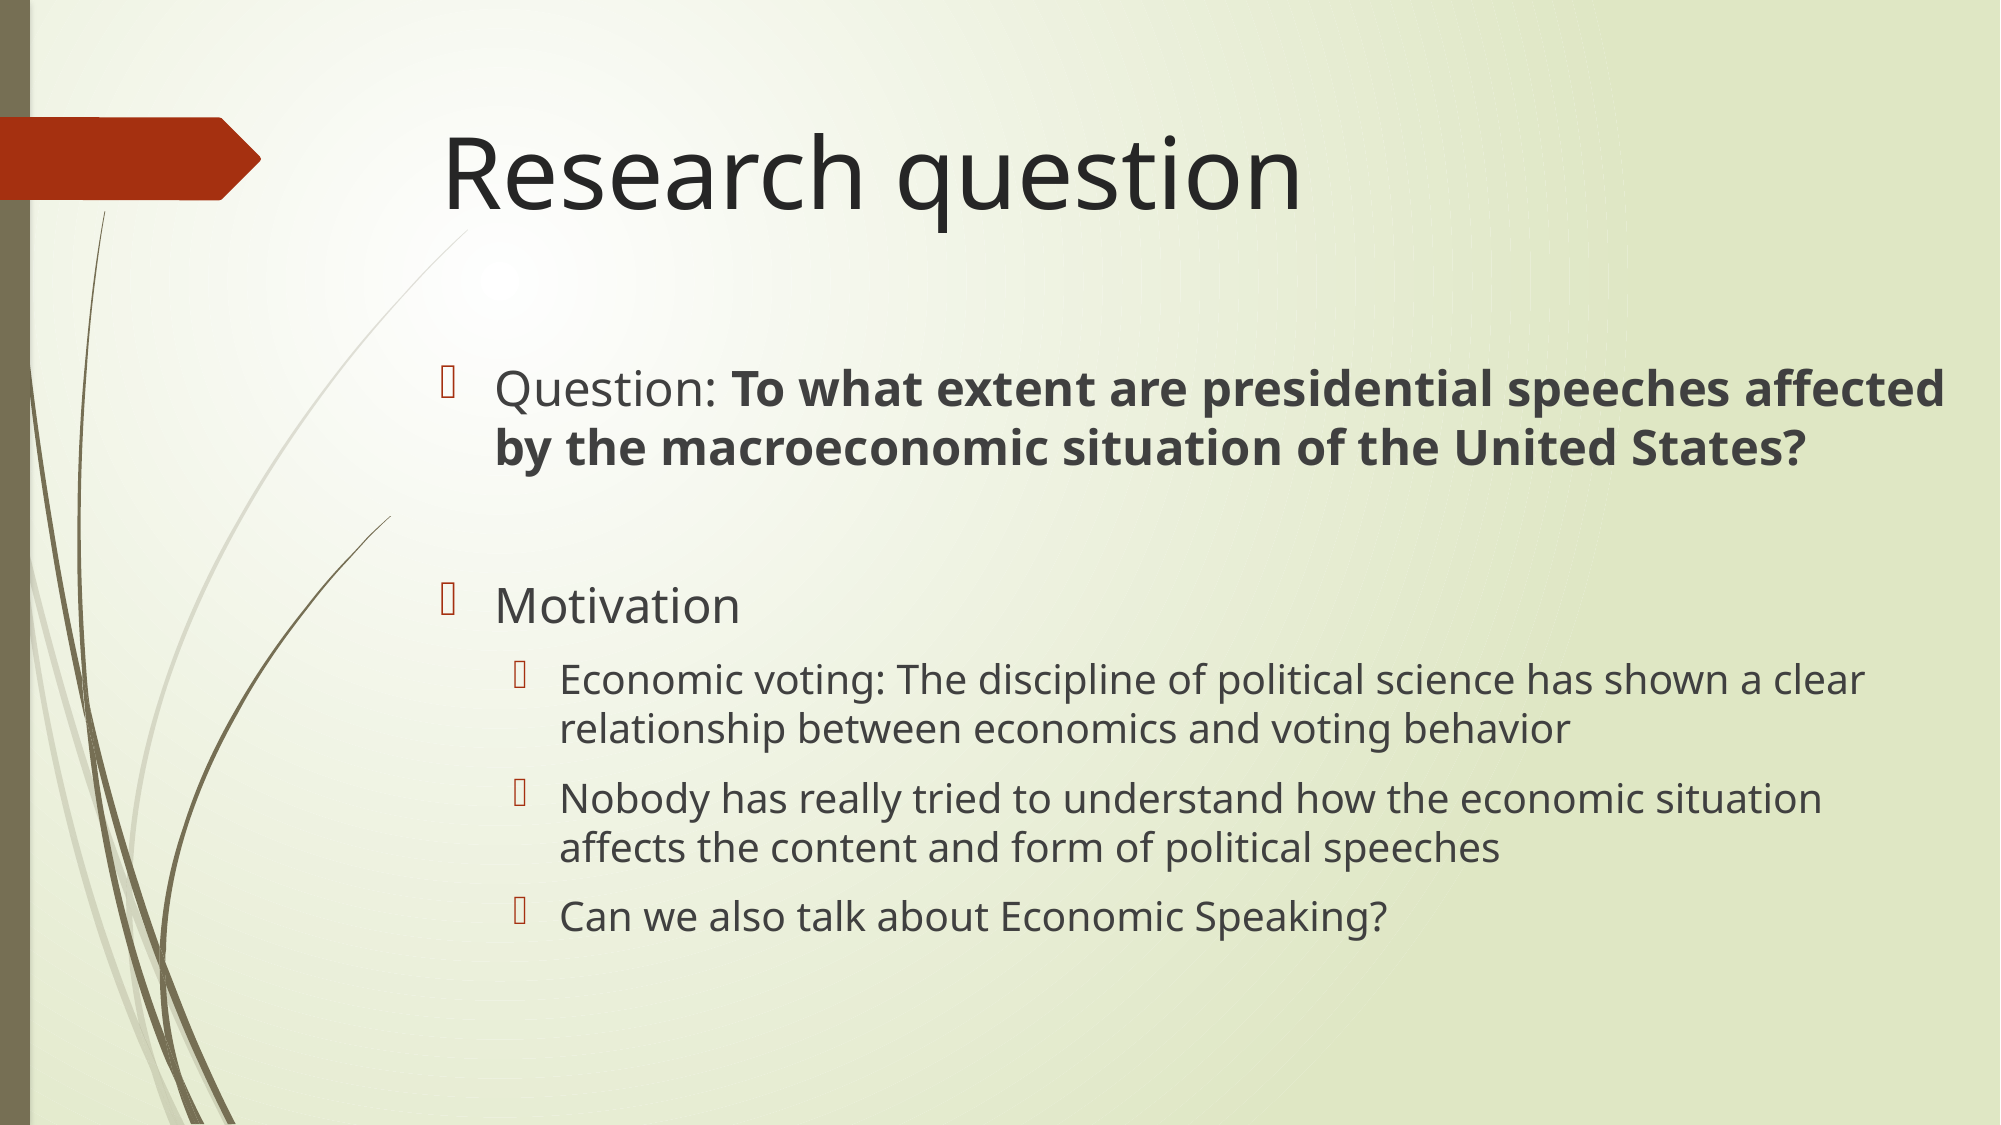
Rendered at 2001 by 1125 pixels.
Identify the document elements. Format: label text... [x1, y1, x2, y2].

list Question: To what extent are presidential speeches affected by the macroeconomic situation of the United States? Motivation Economic voting: The discipline of political science has shown a clear relationship between economics and voting behavior Nobody has really tried to understand how the economic situation affects the content and form of political speeches Can we also talk about Economic Speaking? [424, 350, 1975, 970]
title Research question [425, 102, 1888, 313]
